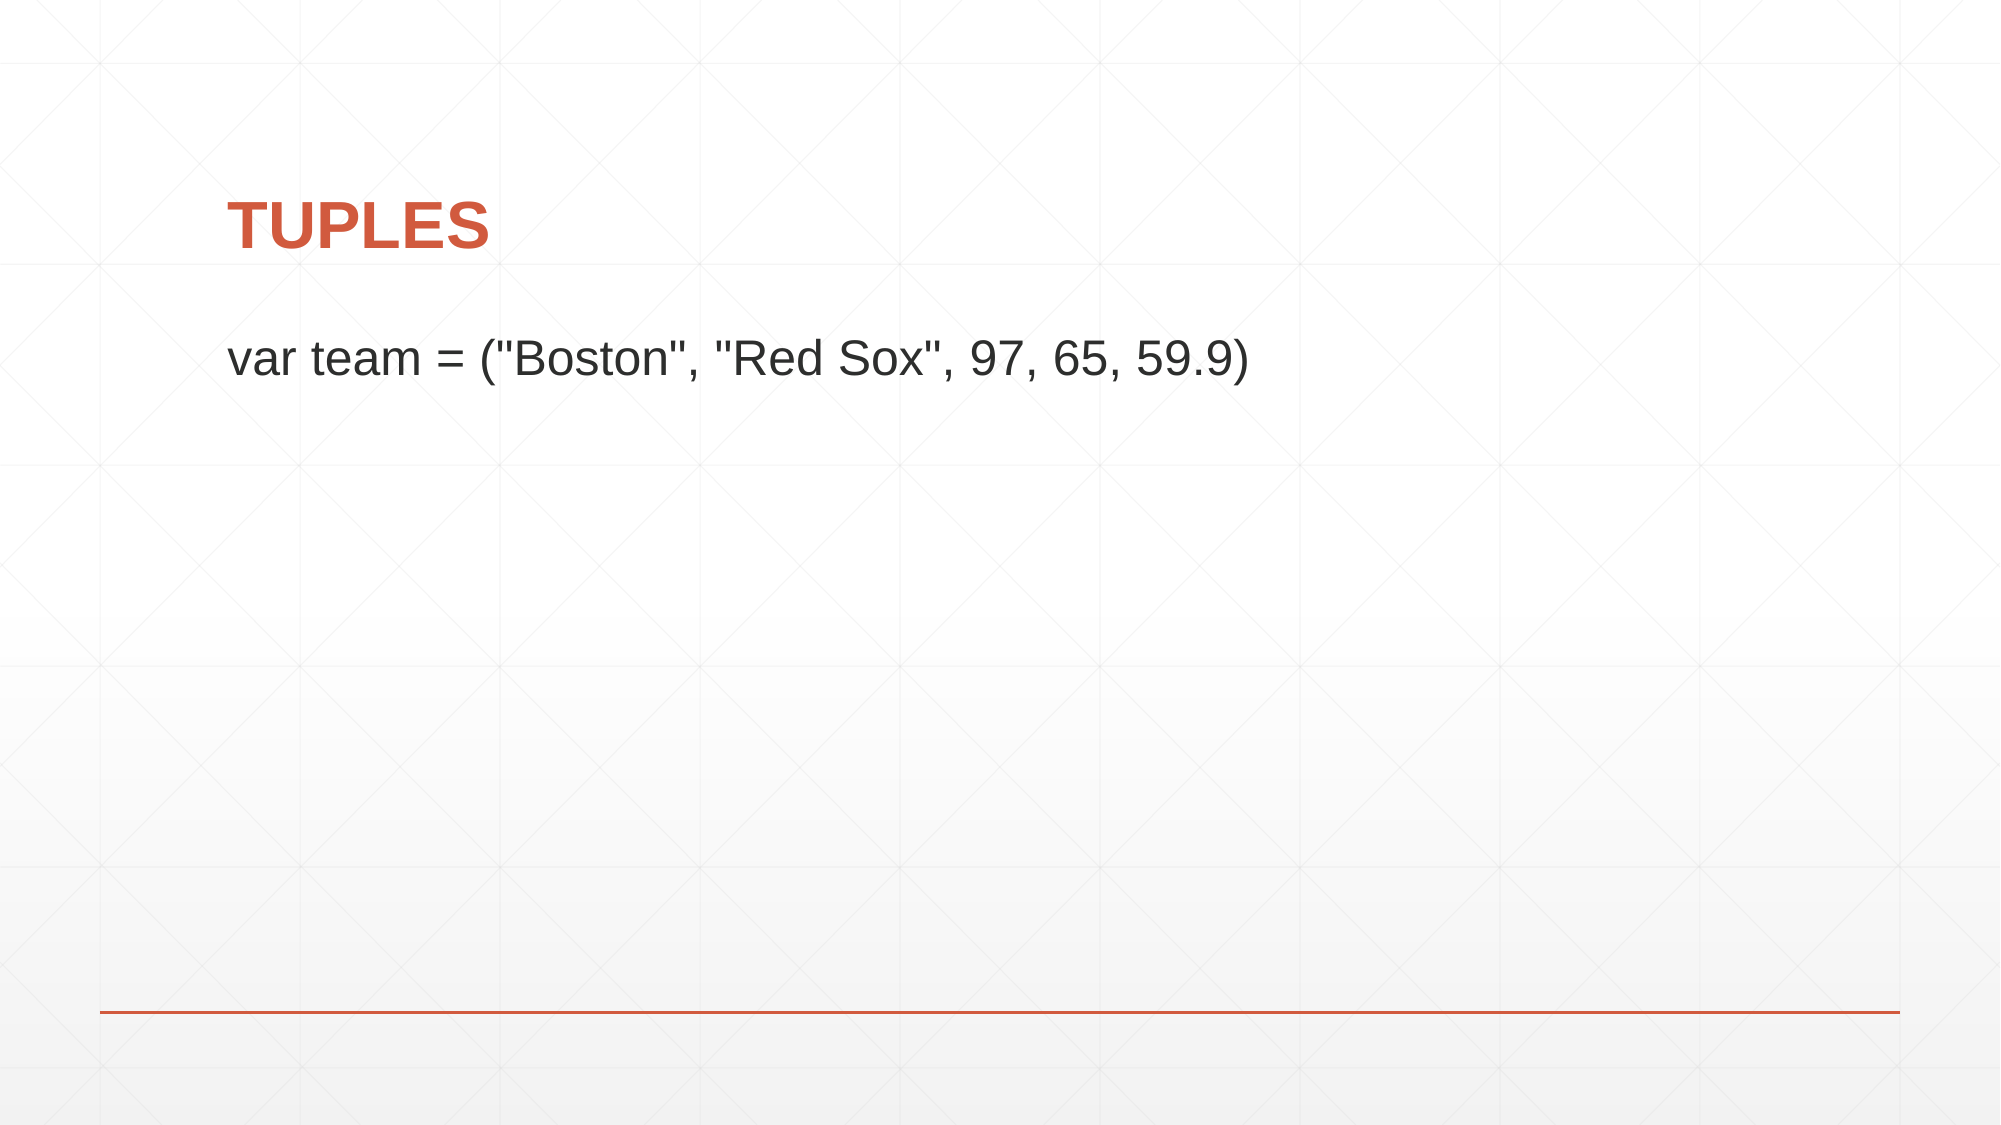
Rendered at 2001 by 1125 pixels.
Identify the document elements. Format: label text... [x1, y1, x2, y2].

title TUPLES [212, 82, 1788, 271]
list var team = ("Boston", "Red Sox", 97, 65, 59.9) [212, 324, 1909, 950]
